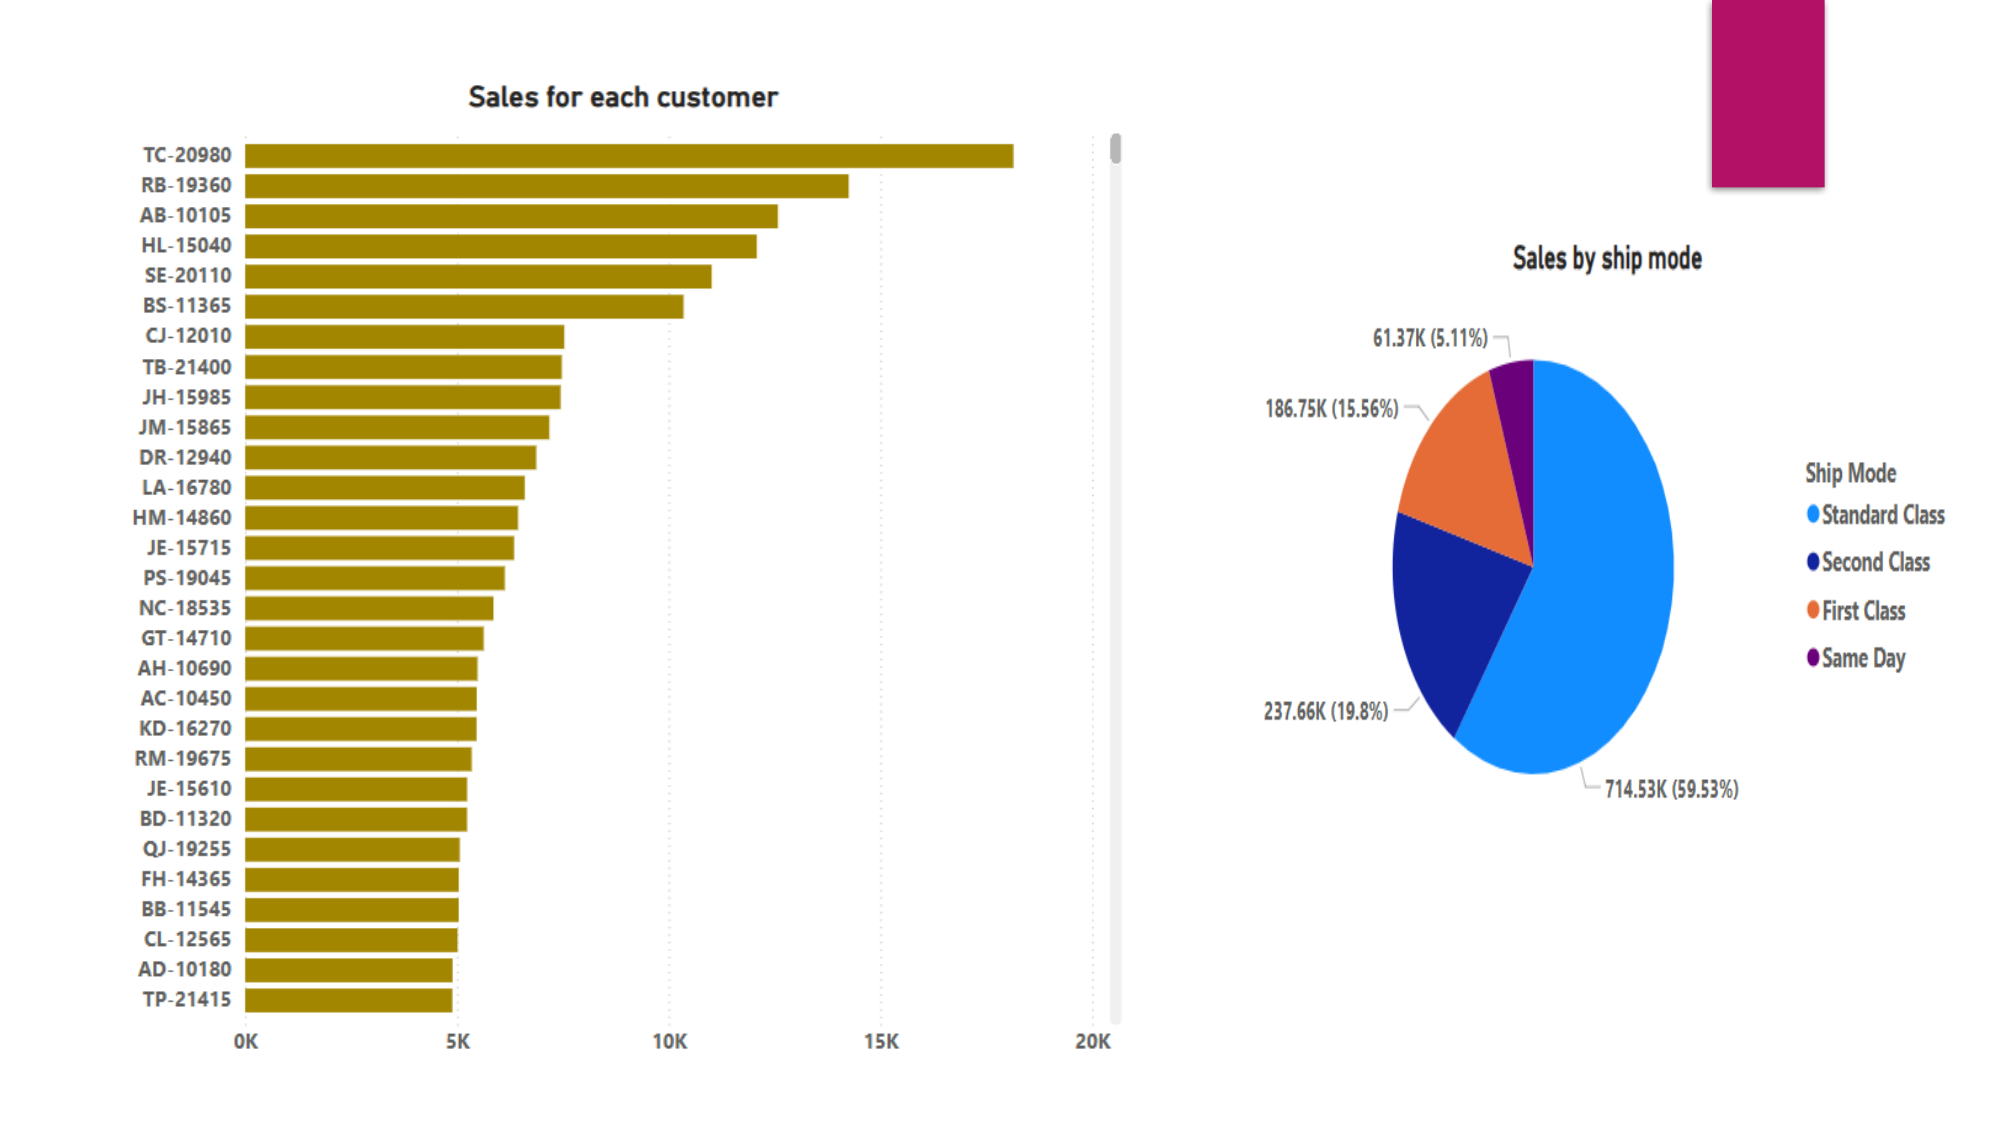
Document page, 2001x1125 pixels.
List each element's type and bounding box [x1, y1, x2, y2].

picture [1186, 200, 1963, 925]
picture [118, 54, 1139, 1077]
